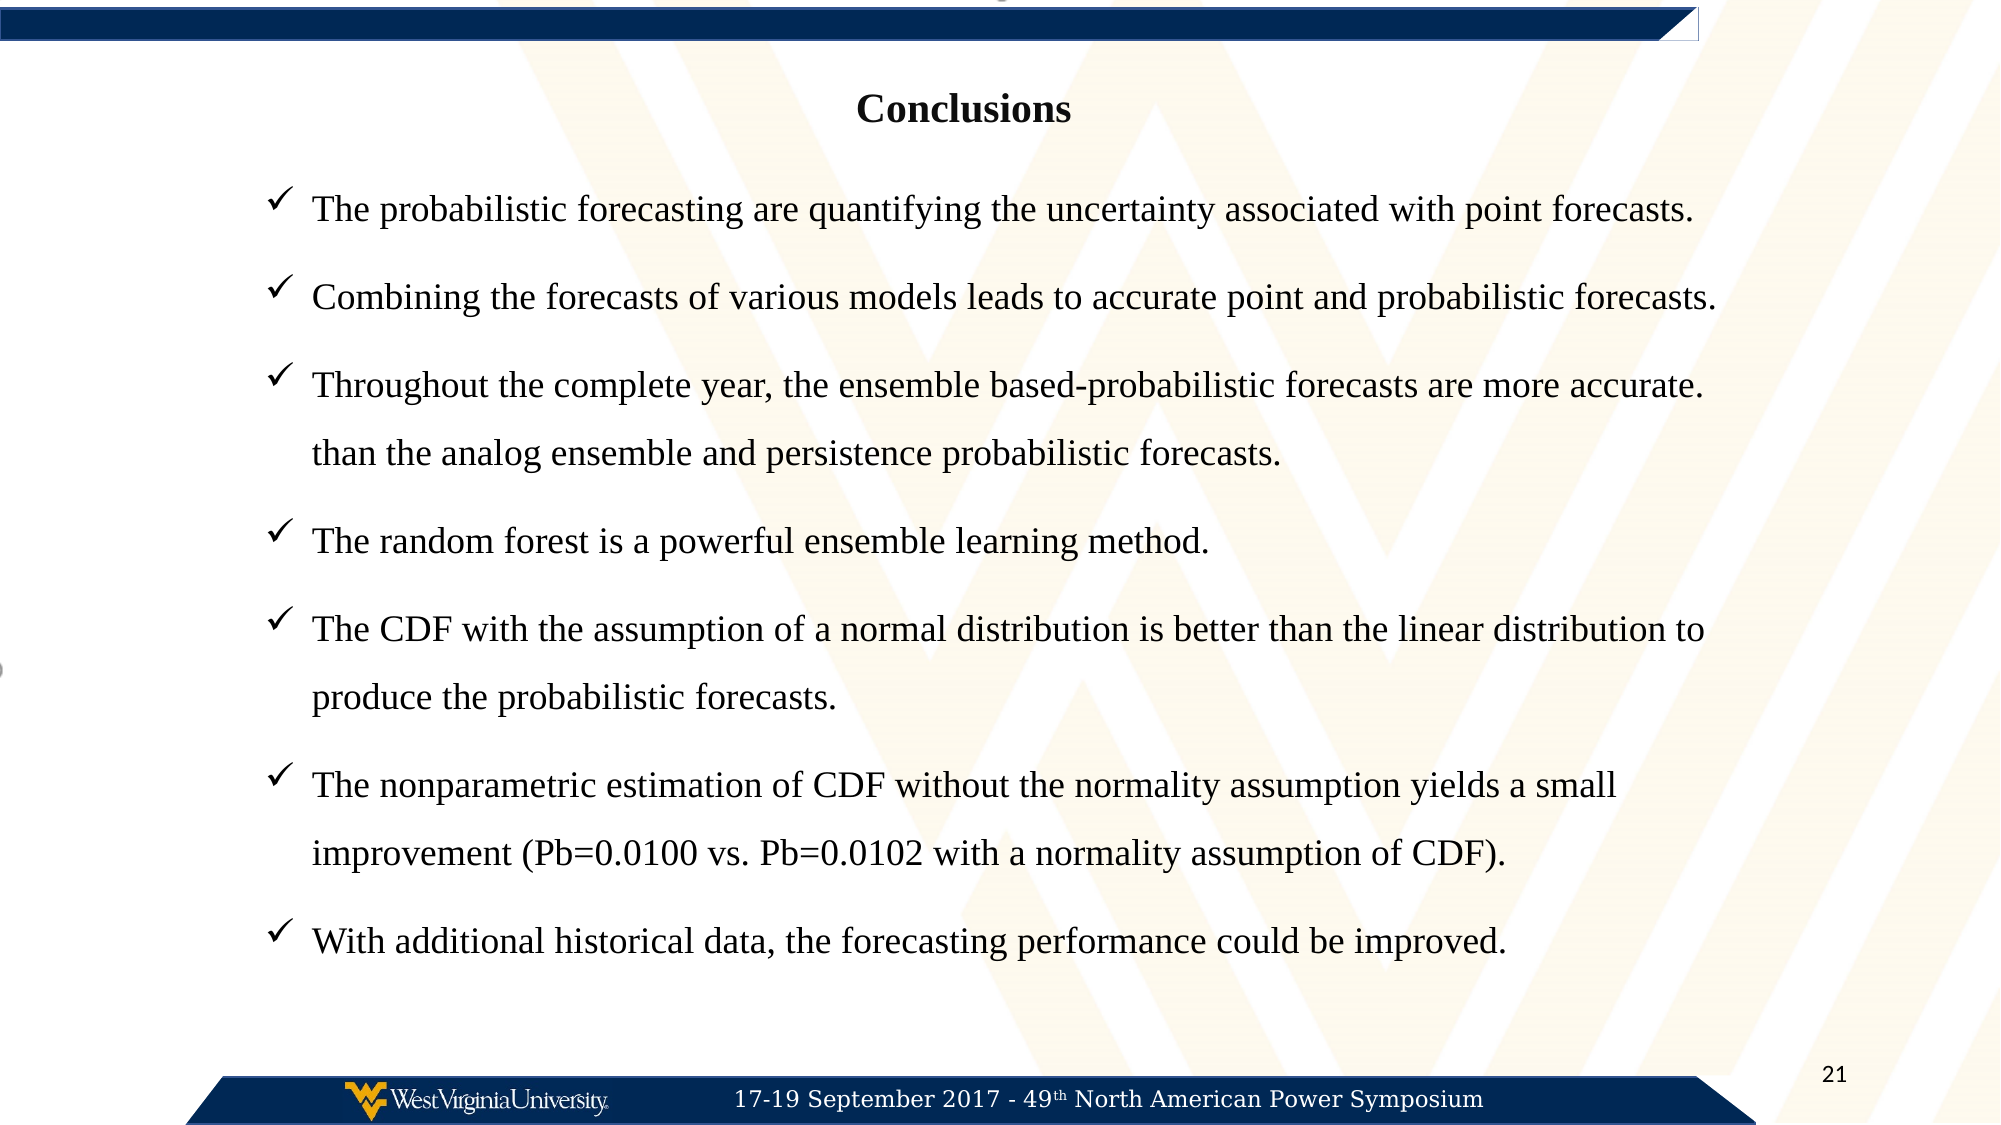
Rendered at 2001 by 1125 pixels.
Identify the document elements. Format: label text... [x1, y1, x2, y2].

picture [342, 1078, 613, 1123]
title Conclusions [575, 63, 1353, 153]
slide_number 21 [1412, 1042, 1863, 1103]
list The probabilistic forecasting are quantifying the uncertainty associated with point forecasts. Combining the forecasts of various models leads to accurate point and probabilistic forecasts. Throughout the complete year, the ensemble based-probabilistic forecasts are more accurate. than the analog ensemble and persistence probabilistic forecasts. The random forest is a powerful ensemble learning method. The CDF with the assumption of a normal distribution is better than the linear distribution to produce the probabilistic forecasts. The nonparametric estimation of CDF without the normality assumption yields a small improvement (Pb=0.0100 vs. Pb=0.0102 with a normality assumption of CDF). With additional historical data, the forecasting performance could be improved. [249, 153, 1750, 932]
picture [0, 0, 2000, 1123]
